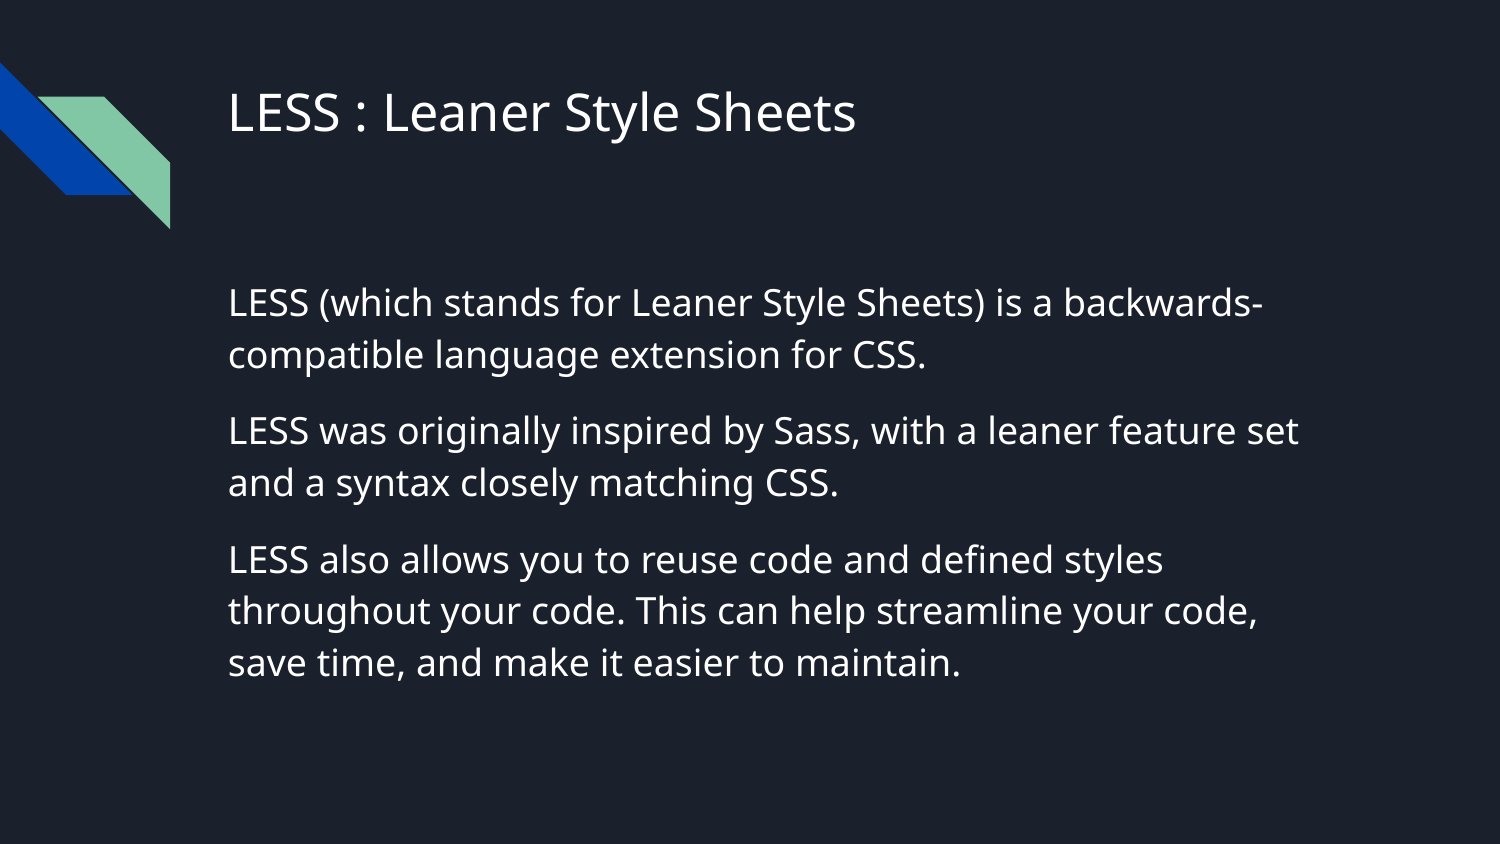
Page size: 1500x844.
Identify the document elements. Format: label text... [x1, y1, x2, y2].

title LESS : Leaner Style Sheets [212, 64, 1368, 215]
list LESS (which stands for Leaner Style Sheets) is a backwards-compatible language extension for CSS. LESS was originally inspired by Sass, with a leaner feature set and a syntax closely matching CSS. LESS also allows you to reuse code and defined styles throughout your code. This can help streamline your code, save time, and make it easier to maintain. [212, 257, 1368, 735]
